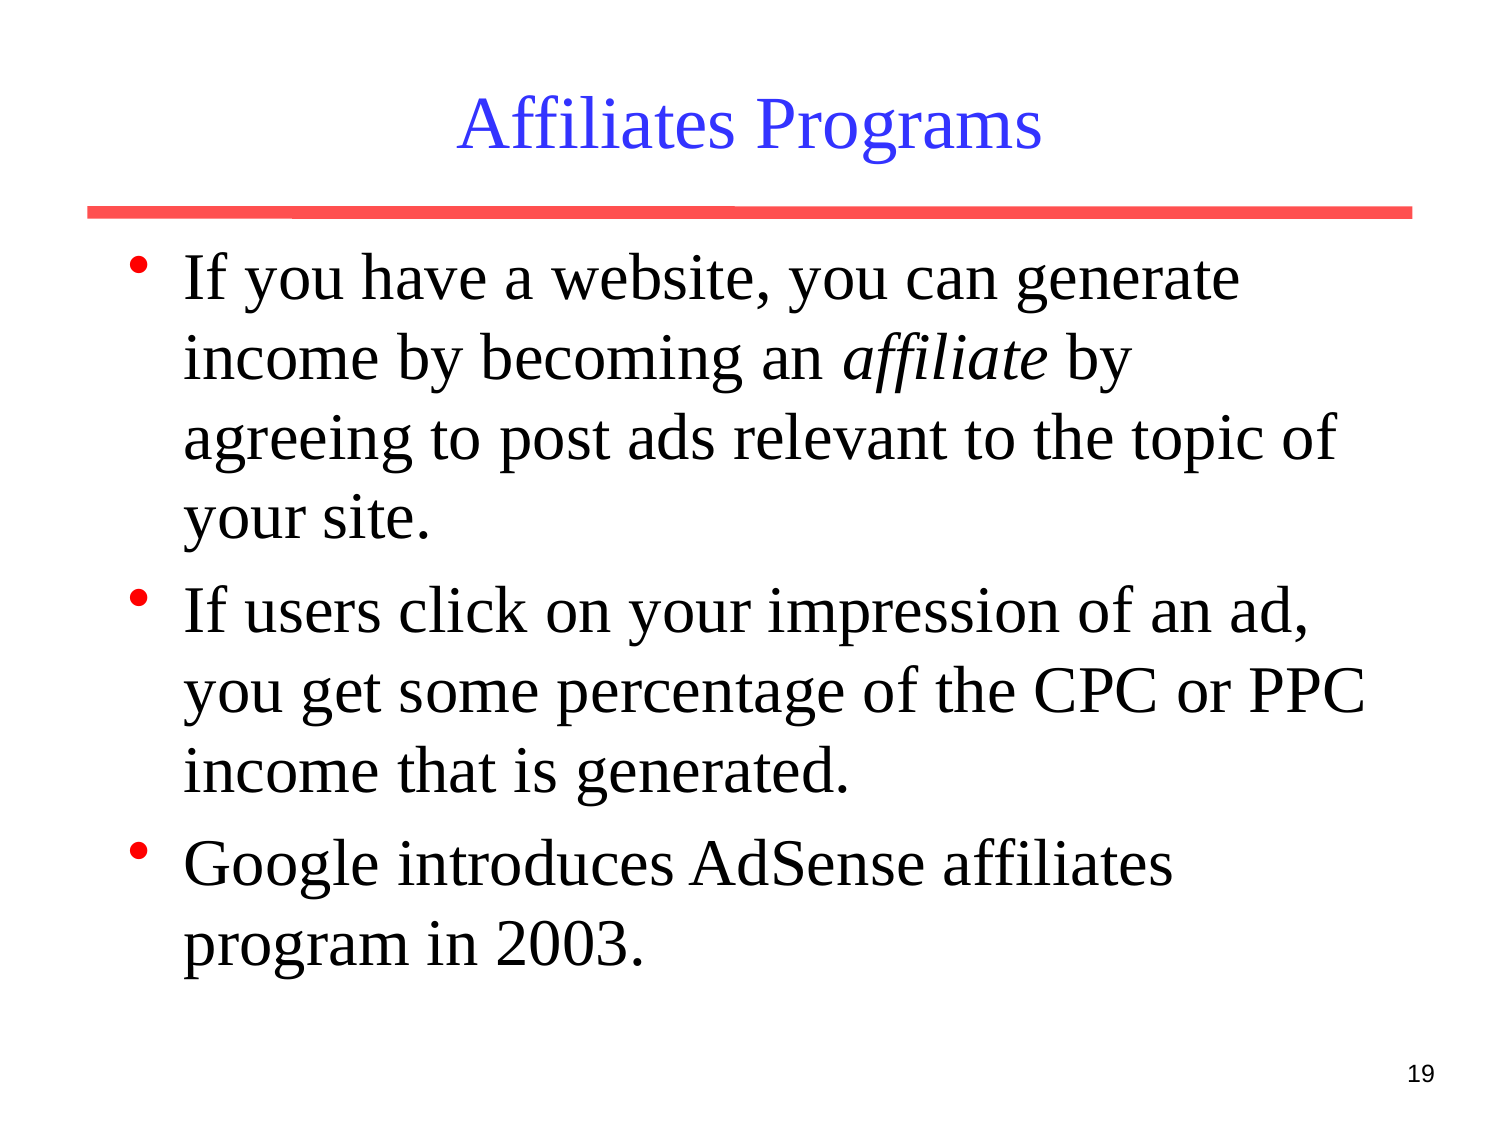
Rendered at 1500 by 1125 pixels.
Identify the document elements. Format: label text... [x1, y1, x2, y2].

title Affiliates Programs [112, 37, 1388, 200]
list If you have a website, you can generate income by becoming an affiliate by agreeing to post ads relevant to the topic of your site. If users click on your impression of an ad, you get some percentage of the CPC or PPC income that is generated. Google introduces AdSense affiliates program in 2003. [112, 224, 1388, 994]
slide_number 19 [1137, 1050, 1450, 1125]
